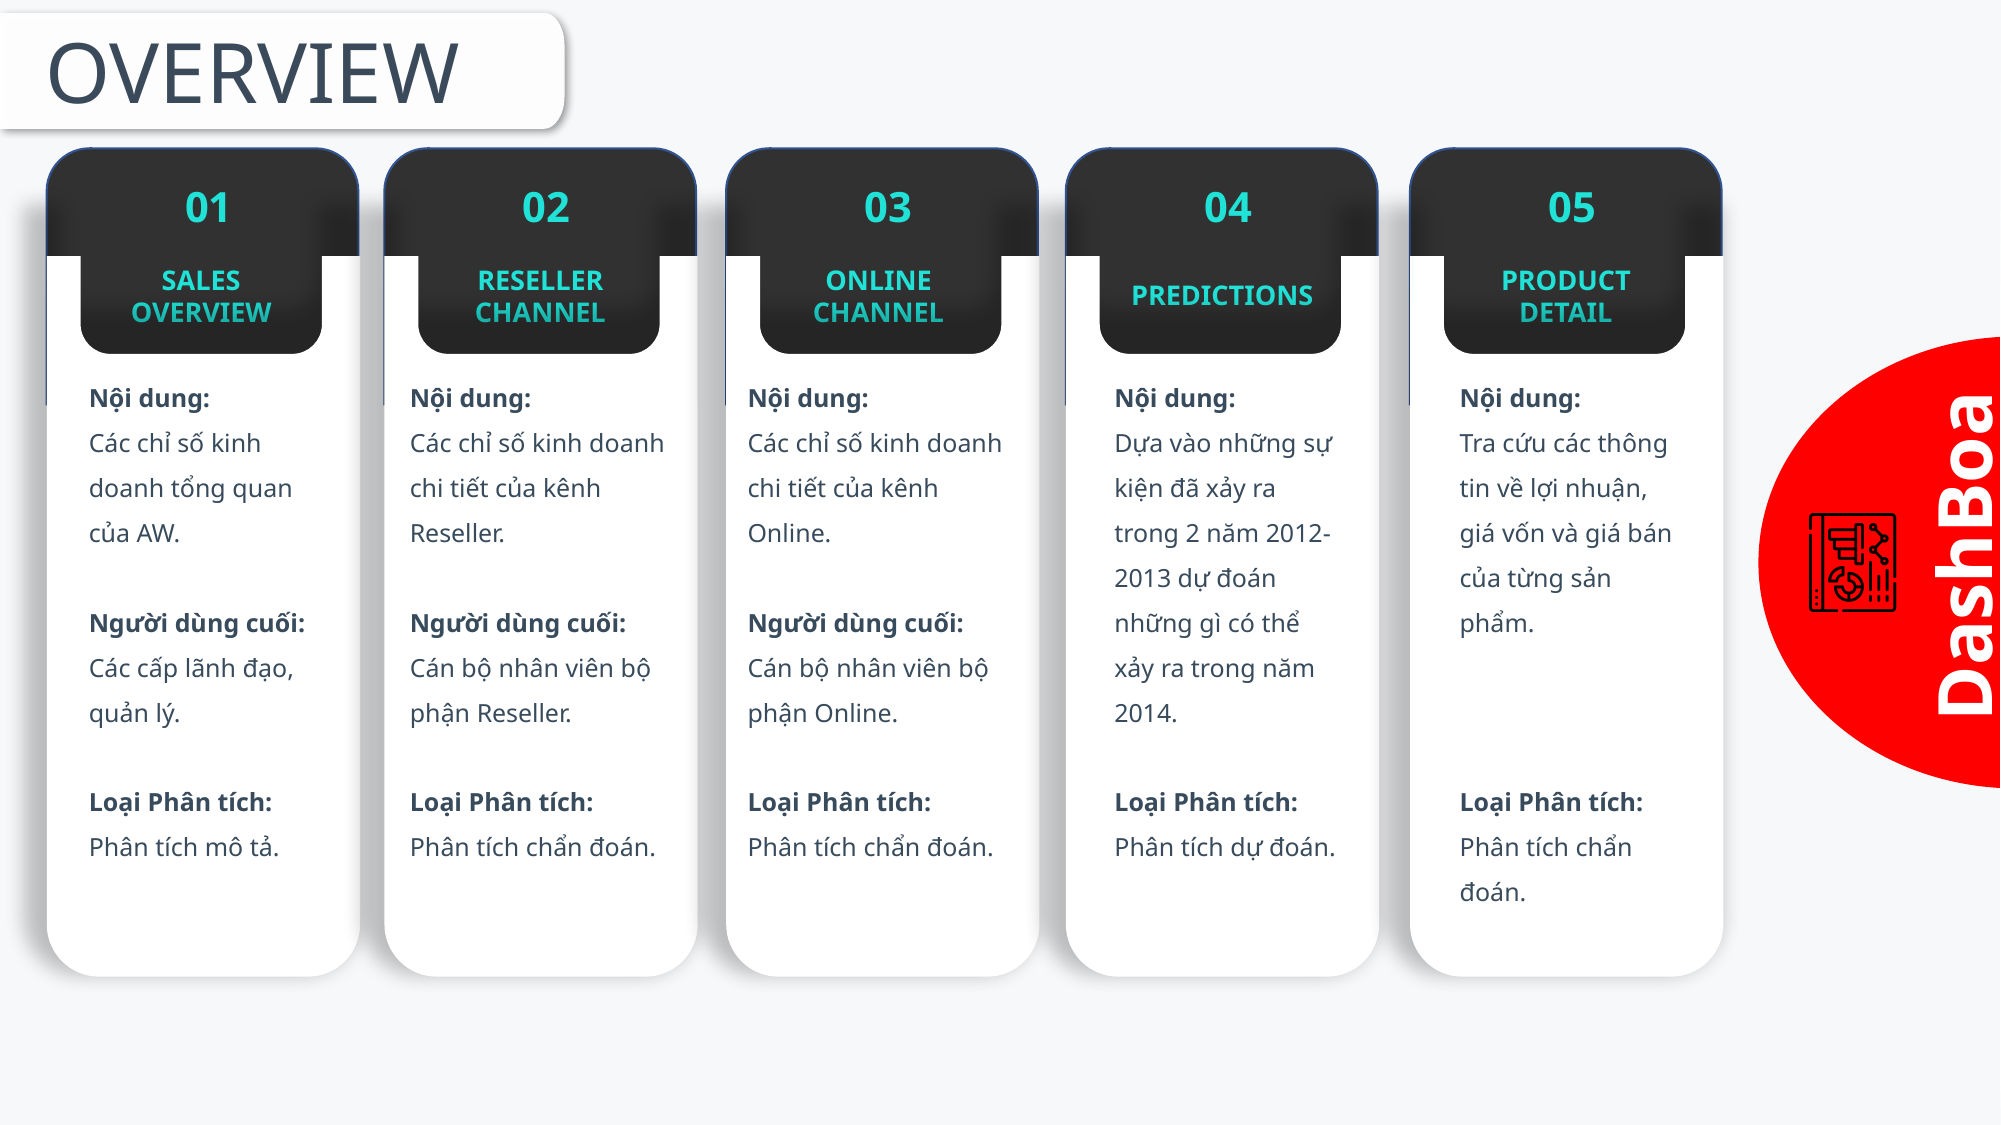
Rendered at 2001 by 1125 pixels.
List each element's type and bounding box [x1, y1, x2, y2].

text_box [384, 148, 697, 405]
text_box [46, 148, 359, 405]
text_box [1409, 148, 1722, 405]
text_box [0, 0, 2000, 1125]
text_box [726, 148, 1038, 405]
text_box [1065, 148, 1378, 405]
